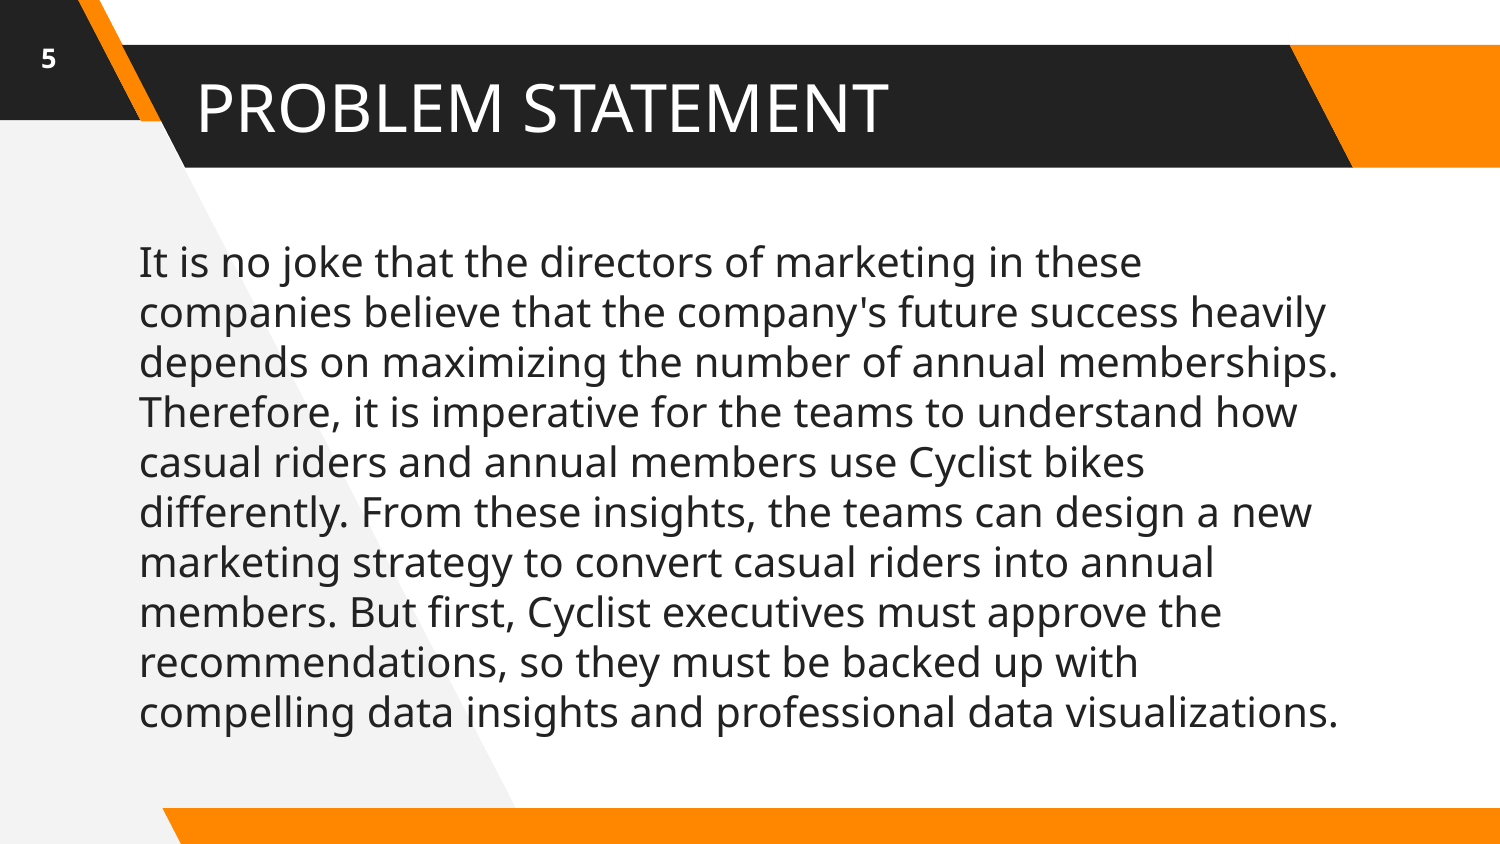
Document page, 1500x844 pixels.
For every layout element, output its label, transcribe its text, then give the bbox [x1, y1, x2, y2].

list It is no joke that the directors of marketing in these companies believe that the company's future success heavily depends on maximizing the number of annual memberships. Therefore, it is imperative for the teams to understand how casual riders and annual members use Cyclist bikes differently. From these insights, the teams can design a new marketing strategy to convert casual riders into annual members. But first, Cyclist executives must approve the recommendations, so they must be backed up with compelling data insights and professional data visualizations. [123, 221, 1365, 765]
slide_number 5 [0, 0, 98, 121]
title PROBLEM STATEMENT [180, 44, 1424, 168]
